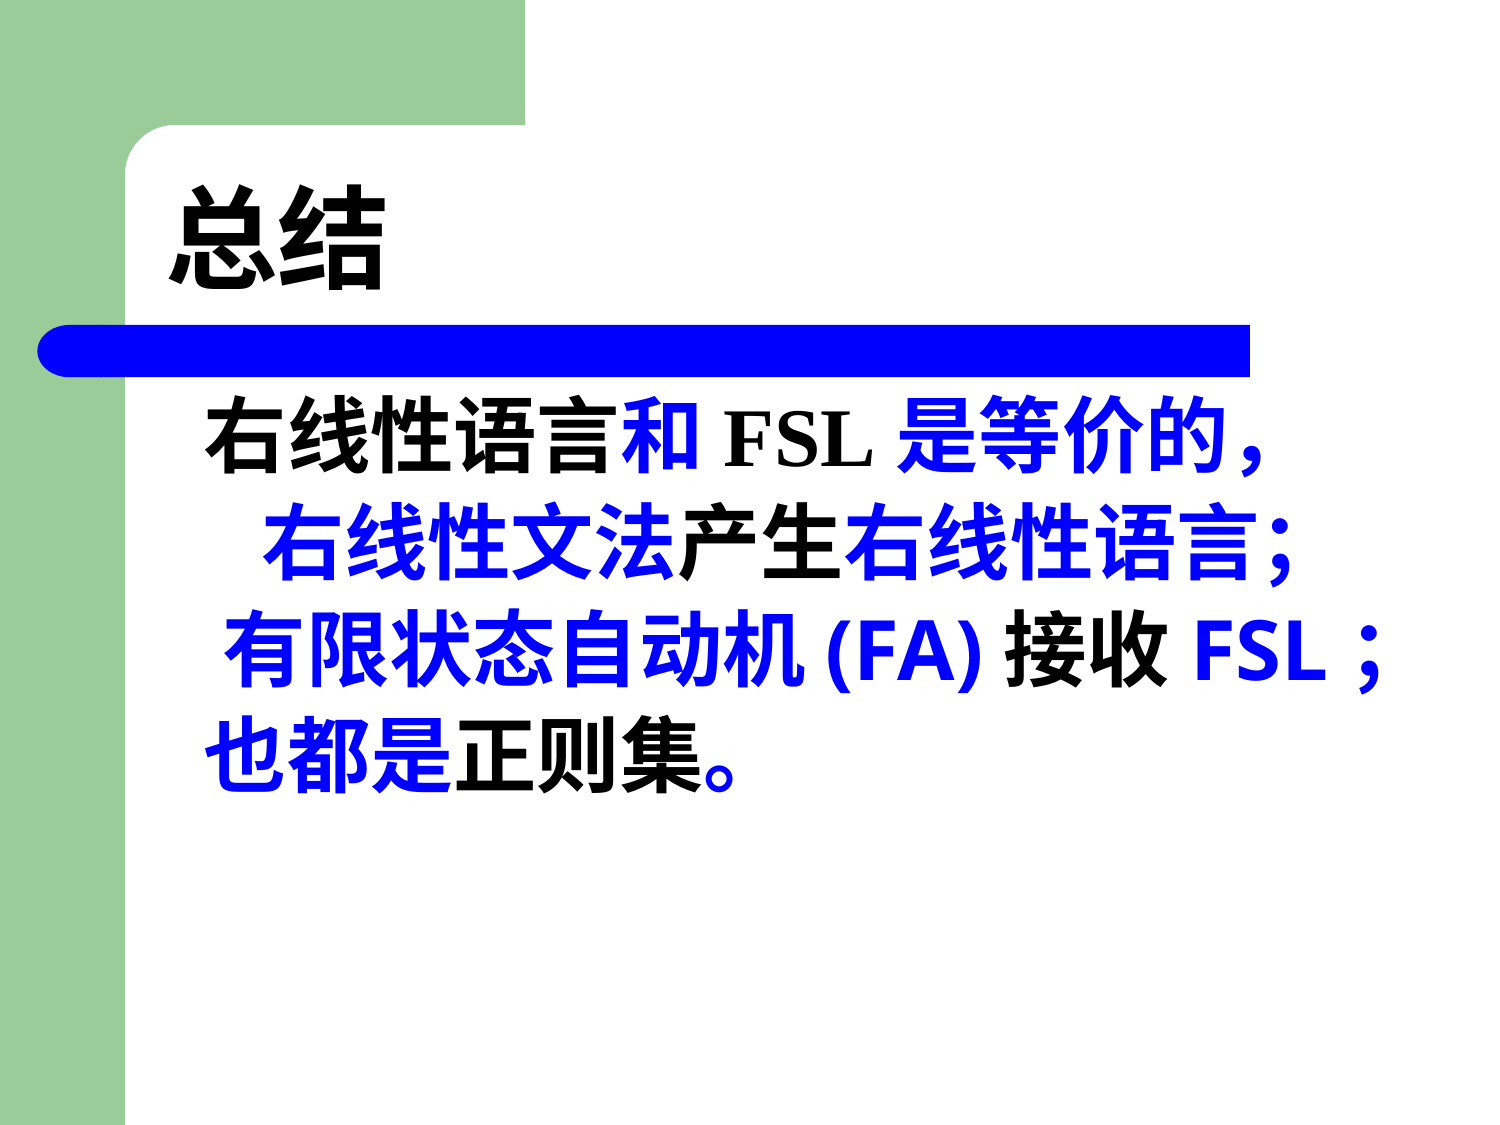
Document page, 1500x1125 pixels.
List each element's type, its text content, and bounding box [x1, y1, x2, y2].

title 总结 [149, 124, 1463, 313]
list 右线性语言和FSL是等价的， 右线性文法产生右线性语言； 有限状态自动机(FA)接收FSL； 也都是正则集。 [149, 387, 1463, 1001]
